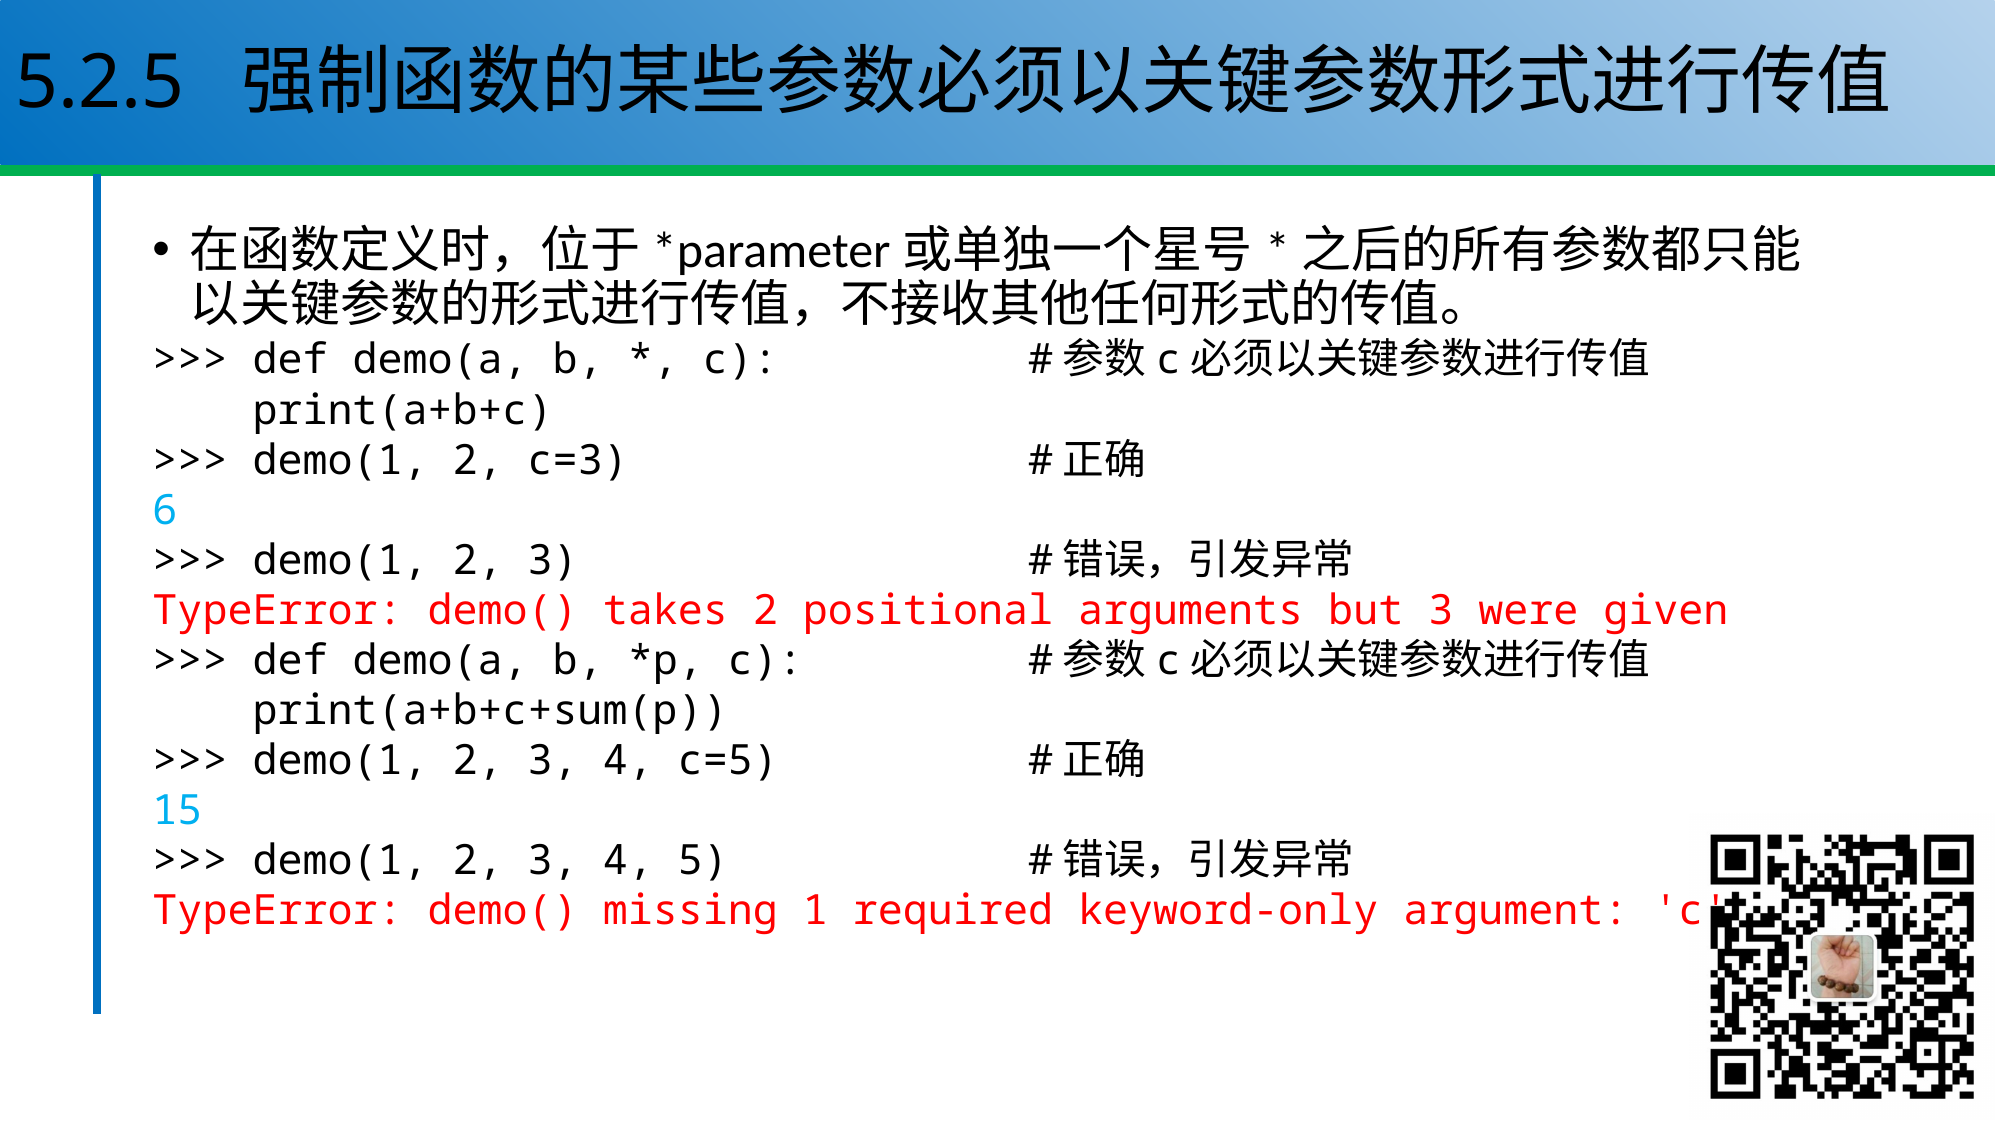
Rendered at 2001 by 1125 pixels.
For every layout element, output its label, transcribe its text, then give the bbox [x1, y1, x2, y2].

slide_number [1412, 1042, 1863, 1103]
list 在函数定义时，位于*parameter或单独一个星号*之后的所有参数都只能以关键参数的形式进行传值，不接收其他任何形式的传值。 >>> def demo(a, b, *, c): #参数c必须以关键参数进行传值 print(a+b+c) >>> demo(1, 2, c=3) #正确 6 >>> demo(1, 2, 3) #错误，引发异常 TypeError: demo() takes 2 positional arguments but 3 were given >>> def demo(a, b, *p, c): #参数c必须以关键参数进行传值 print(a+b+c+sum(p)) >>> demo(1, 2, 3, 4, c=5) #正确 15 >>> demo(1, 2, 3, 4, 5) #错误，引发异常 TypeError: demo() missing 1 required keyword-only argument: 'c' [137, 216, 1863, 1060]
title 5.2.5 强制函数的某些参数必须以关键参数形式进行传值 [0, 0, 1995, 165]
picture [1689, 813, 1995, 1120]
